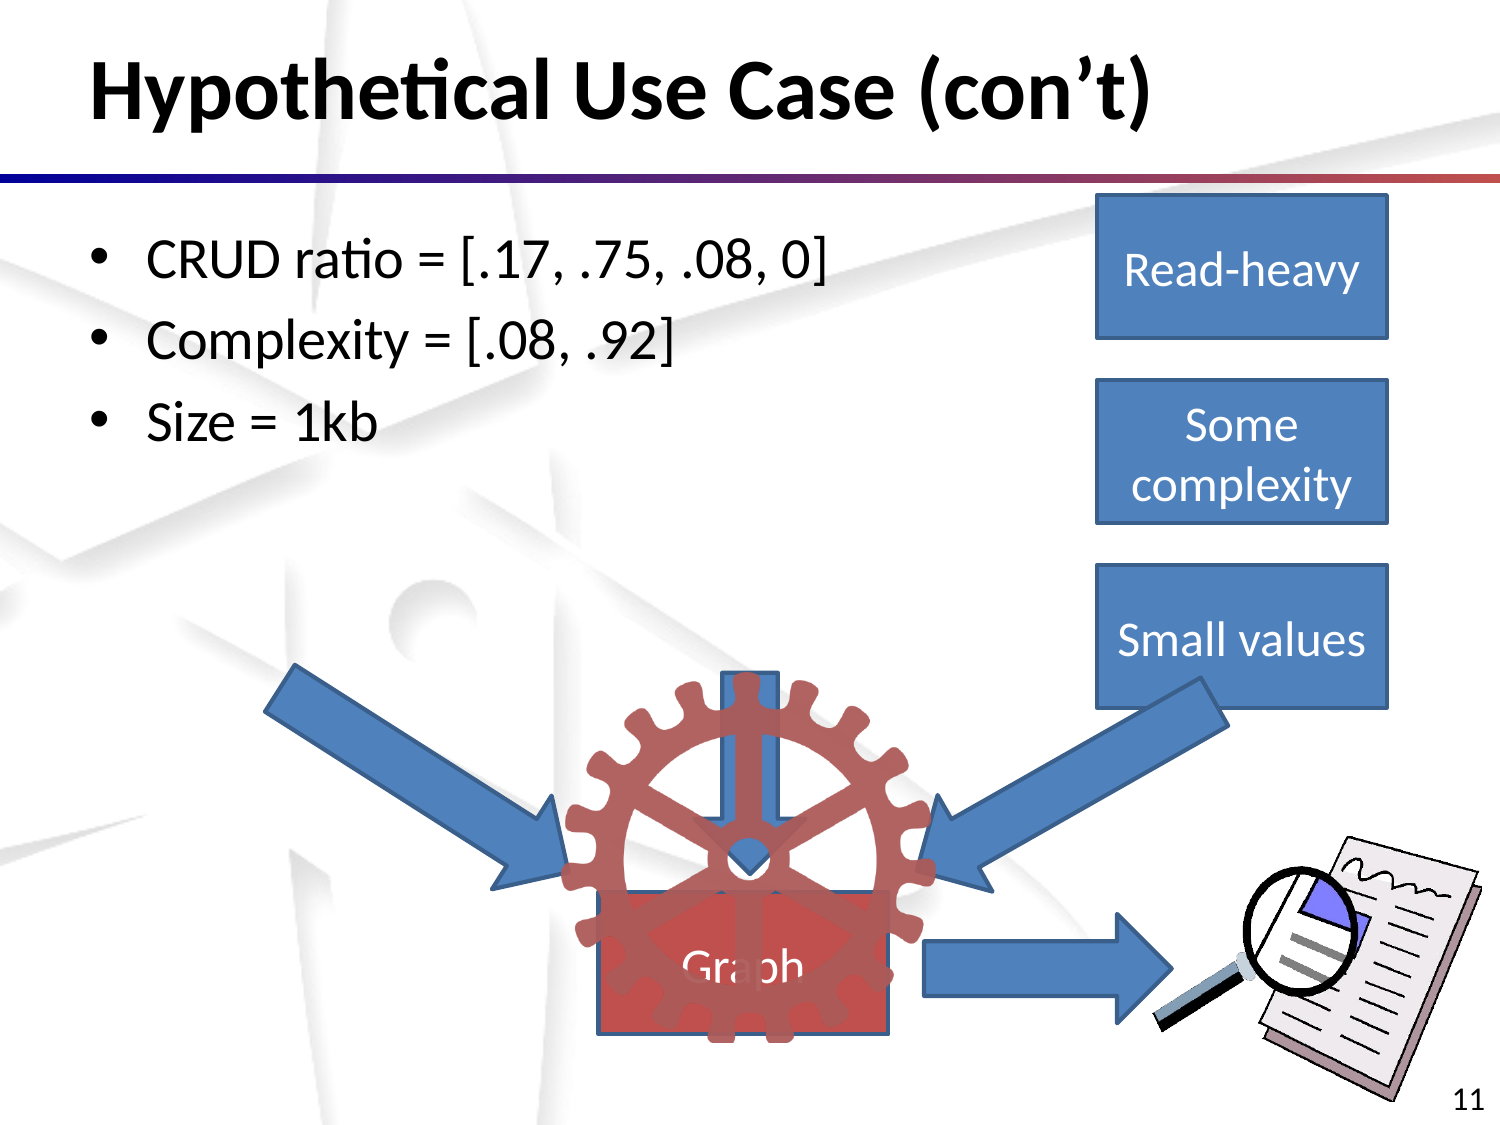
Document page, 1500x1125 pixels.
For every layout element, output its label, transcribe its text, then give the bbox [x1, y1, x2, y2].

picture [0, 0, 1500, 175]
text_box Some complexity [1095, 378, 1389, 525]
title Hypothetical Use Case (con’t) [75, 24, 1438, 150]
text_box Read-heavy [1095, 193, 1389, 340]
picture [0, 183, 1500, 1125]
list CRUD ratio = [.17, .75, .08, 0] Complexity = [.08, .92] Size = 1kb [75, 212, 1425, 1025]
text_box [942, 675, 1231, 894]
text_box [942, 912, 1146, 1026]
text_box [262, 662, 556, 892]
text_box Small values [1095, 563, 1389, 710]
